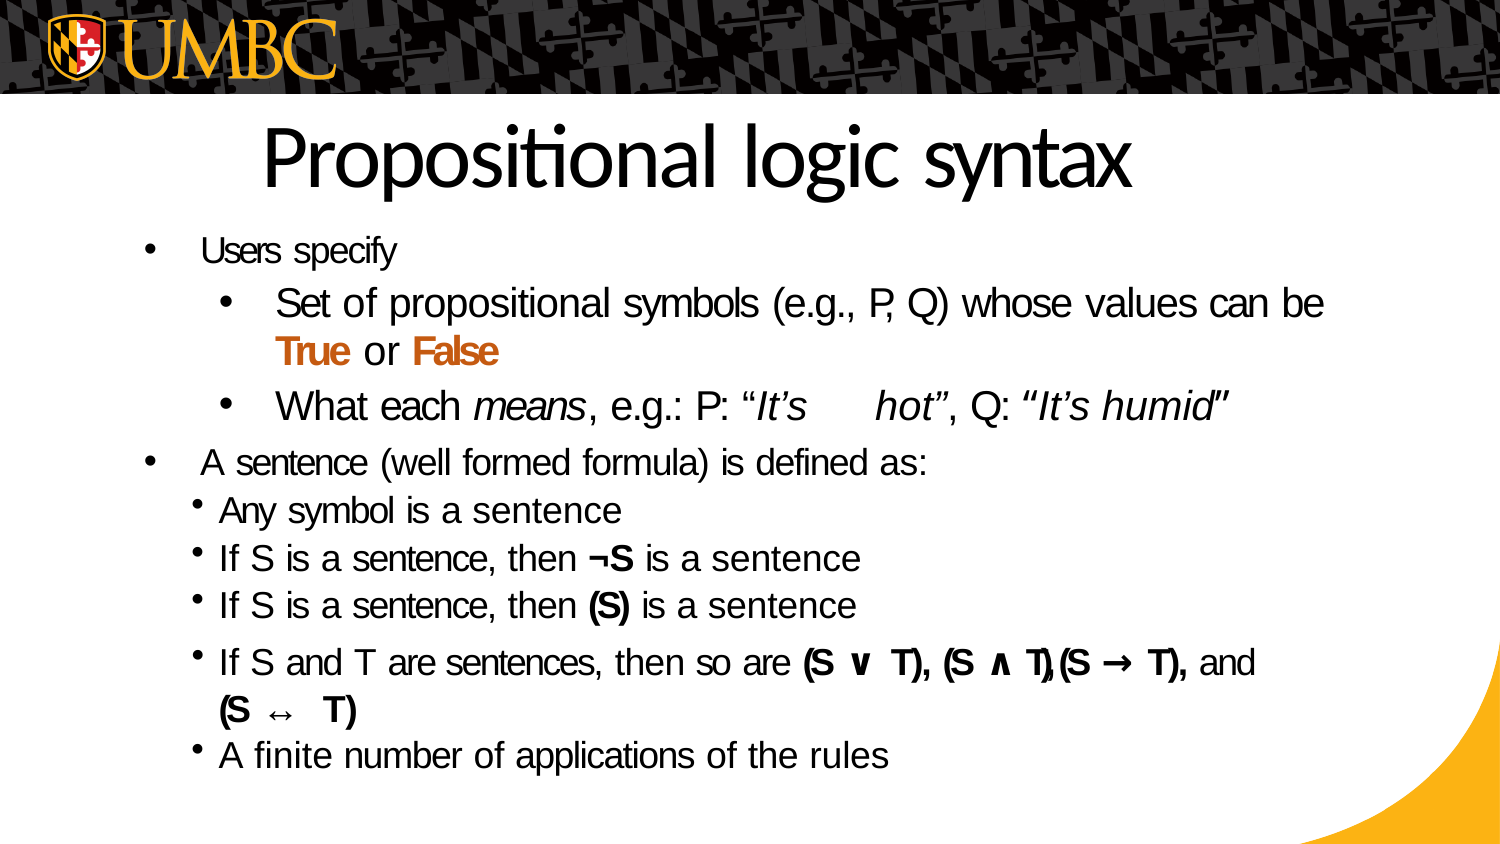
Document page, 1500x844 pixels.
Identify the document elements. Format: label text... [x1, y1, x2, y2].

text_box Users specify Set of propositional symbols (e.g., P, Q) whose values can be True or False What each means, e.g.: P: “It’s hot”, Q: “It’s humid” A sentence (well formed formula) is defined as: Any symbol is a sentence If S is a sentence, then ¬S is a sentence If S is a sentence, then (S) is a sentence If S and T are sentences, then so are (S ∨ T), (S ∧ T), (S → T), and (S ↔ T) A finite number of applications of the rules [86, 216, 1354, 777]
title Propositional logic syntax [219, 78, 1175, 216]
picture [0, 0, 1500, 94]
picture [1299, 639, 1500, 844]
